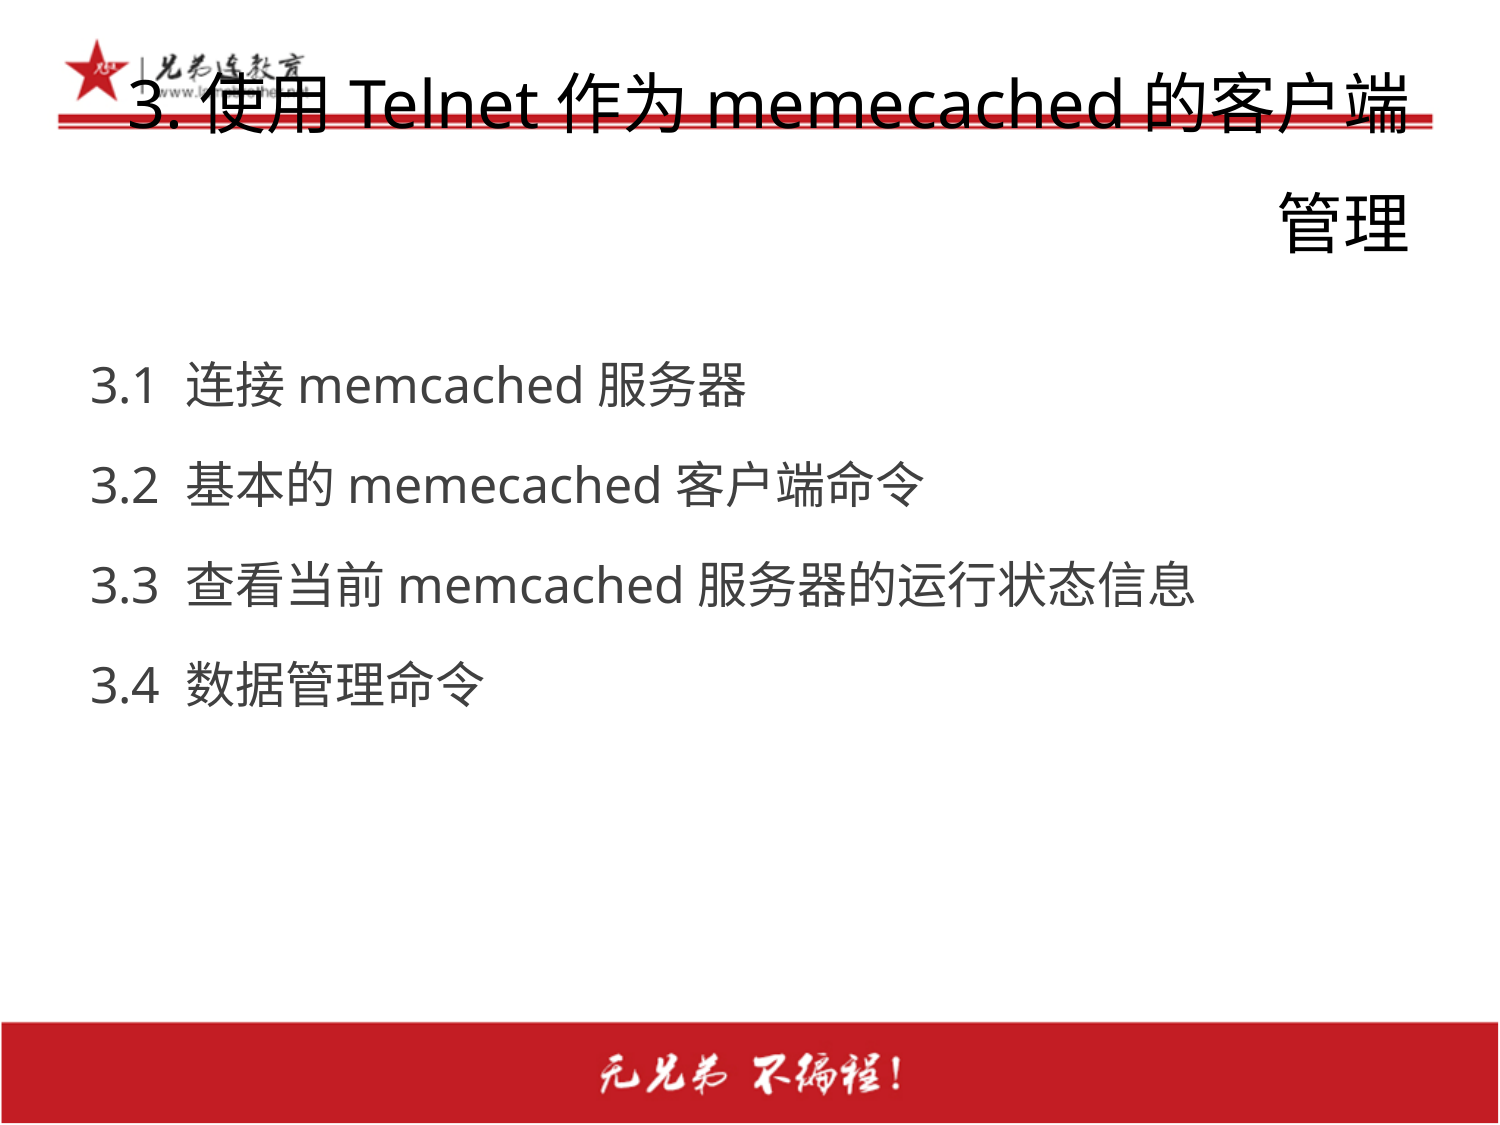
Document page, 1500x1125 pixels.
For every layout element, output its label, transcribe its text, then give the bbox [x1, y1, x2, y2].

title 3.使用Telnet作为memecached的客户端管理 [74, 163, 1426, 270]
list 3.1 连接memcached服务器 3.2 基本的memecached客户端命令 3.3 查看当前memcached服务器的运行状态信息 3.4 数据管理命令 [74, 316, 1426, 1024]
picture [0, 0, 1500, 1125]
